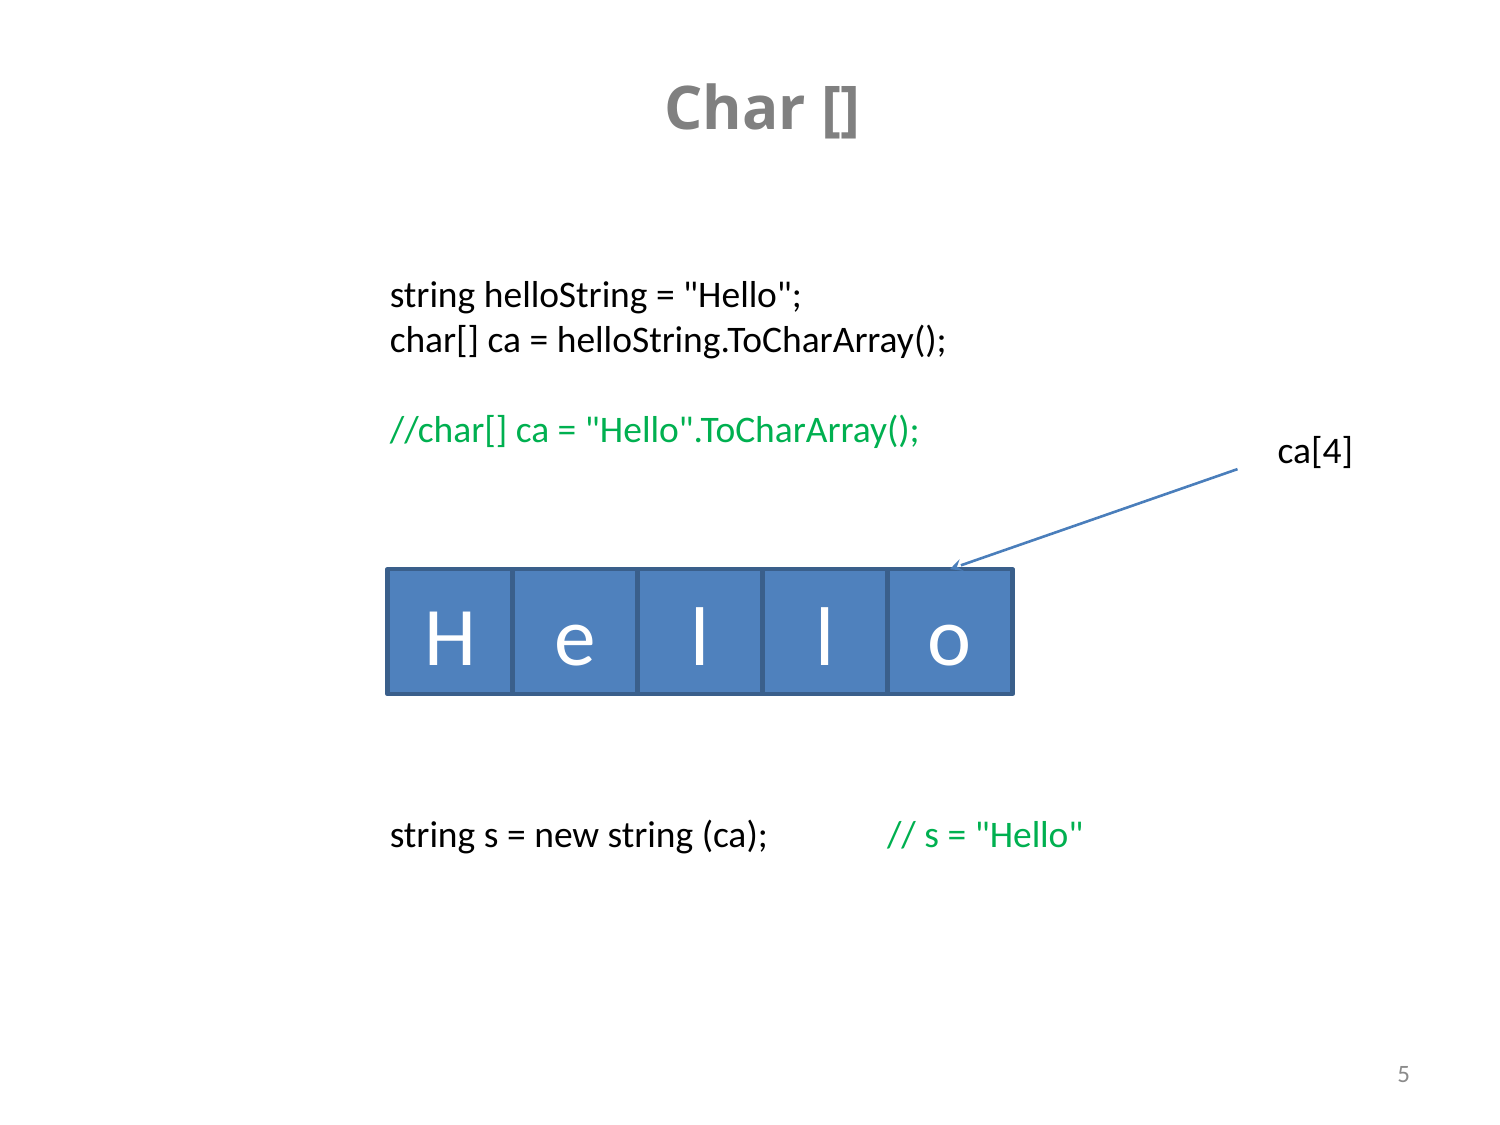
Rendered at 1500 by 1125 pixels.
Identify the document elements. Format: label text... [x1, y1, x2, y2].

text_box H [385, 567, 510, 696]
text_box string helloString = "Hello"; char[] ca = helloString.ToCharArray(); //char[] ca = "Hello".ToCharArray(); string s = new string (ca); // s = "Hello" [374, 262, 1125, 863]
text_box l [635, 567, 760, 696]
text_box ca[4] [1263, 419, 1369, 479]
text_box Char [] [150, 62, 1375, 150]
text_box l [760, 567, 885, 696]
text_box e [510, 567, 635, 696]
text_box o [885, 567, 1015, 696]
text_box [949, 468, 1238, 570]
slide_number 5 [1074, 1042, 1425, 1103]
